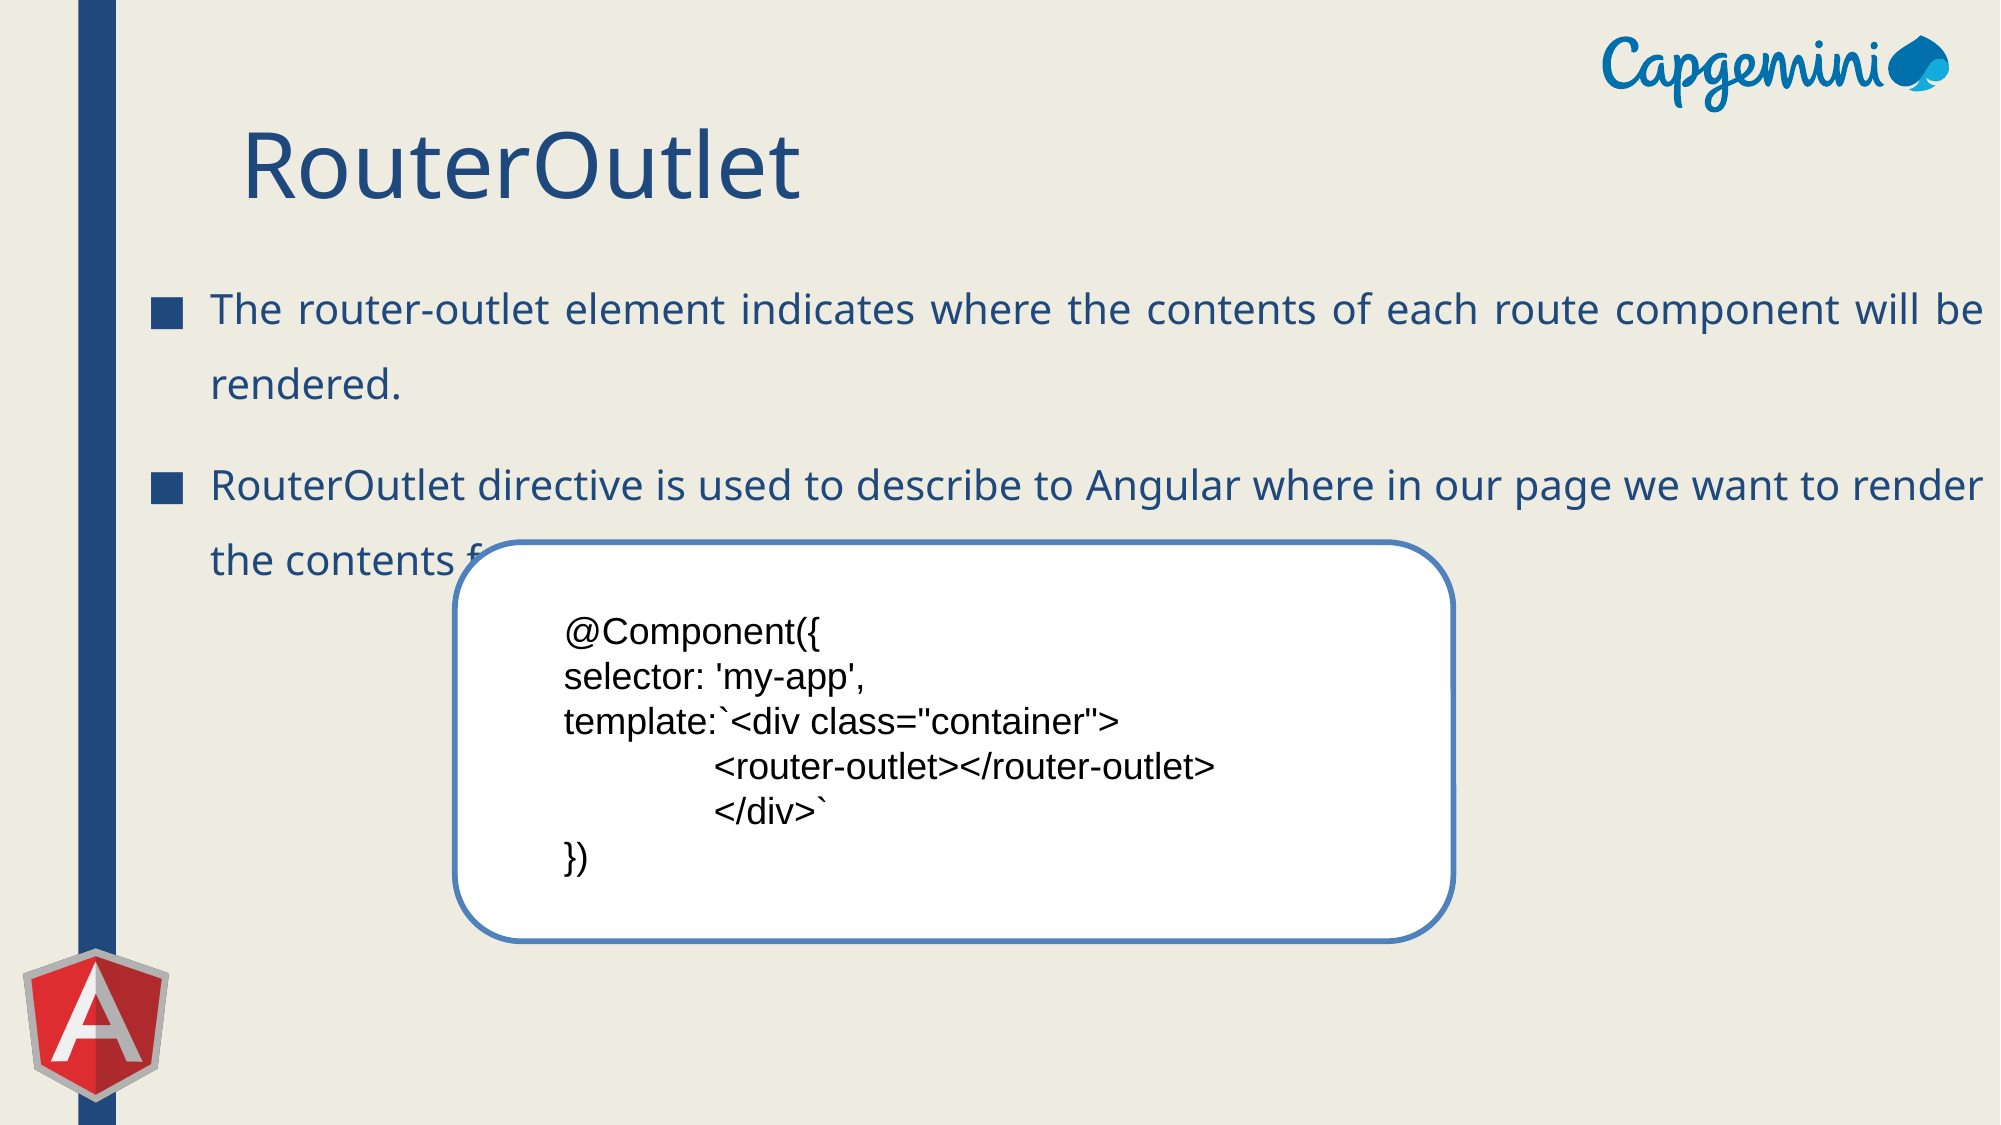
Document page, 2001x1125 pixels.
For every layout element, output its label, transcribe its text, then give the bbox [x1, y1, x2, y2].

title RouterOutlet [225, 112, 1800, 250]
list The router-outlet element indicates where the contents of each route component will be rendered. RouterOutlet directive is used to describe to Angular where in our page we want to render the contents for each route [132, 250, 2000, 1013]
text_box @Component({ selector: 'my-app', template:`<div class="container"> <router-outlet></router-outlet> </div>` }) [451, 539, 1457, 945]
picture [23, 948, 169, 1103]
